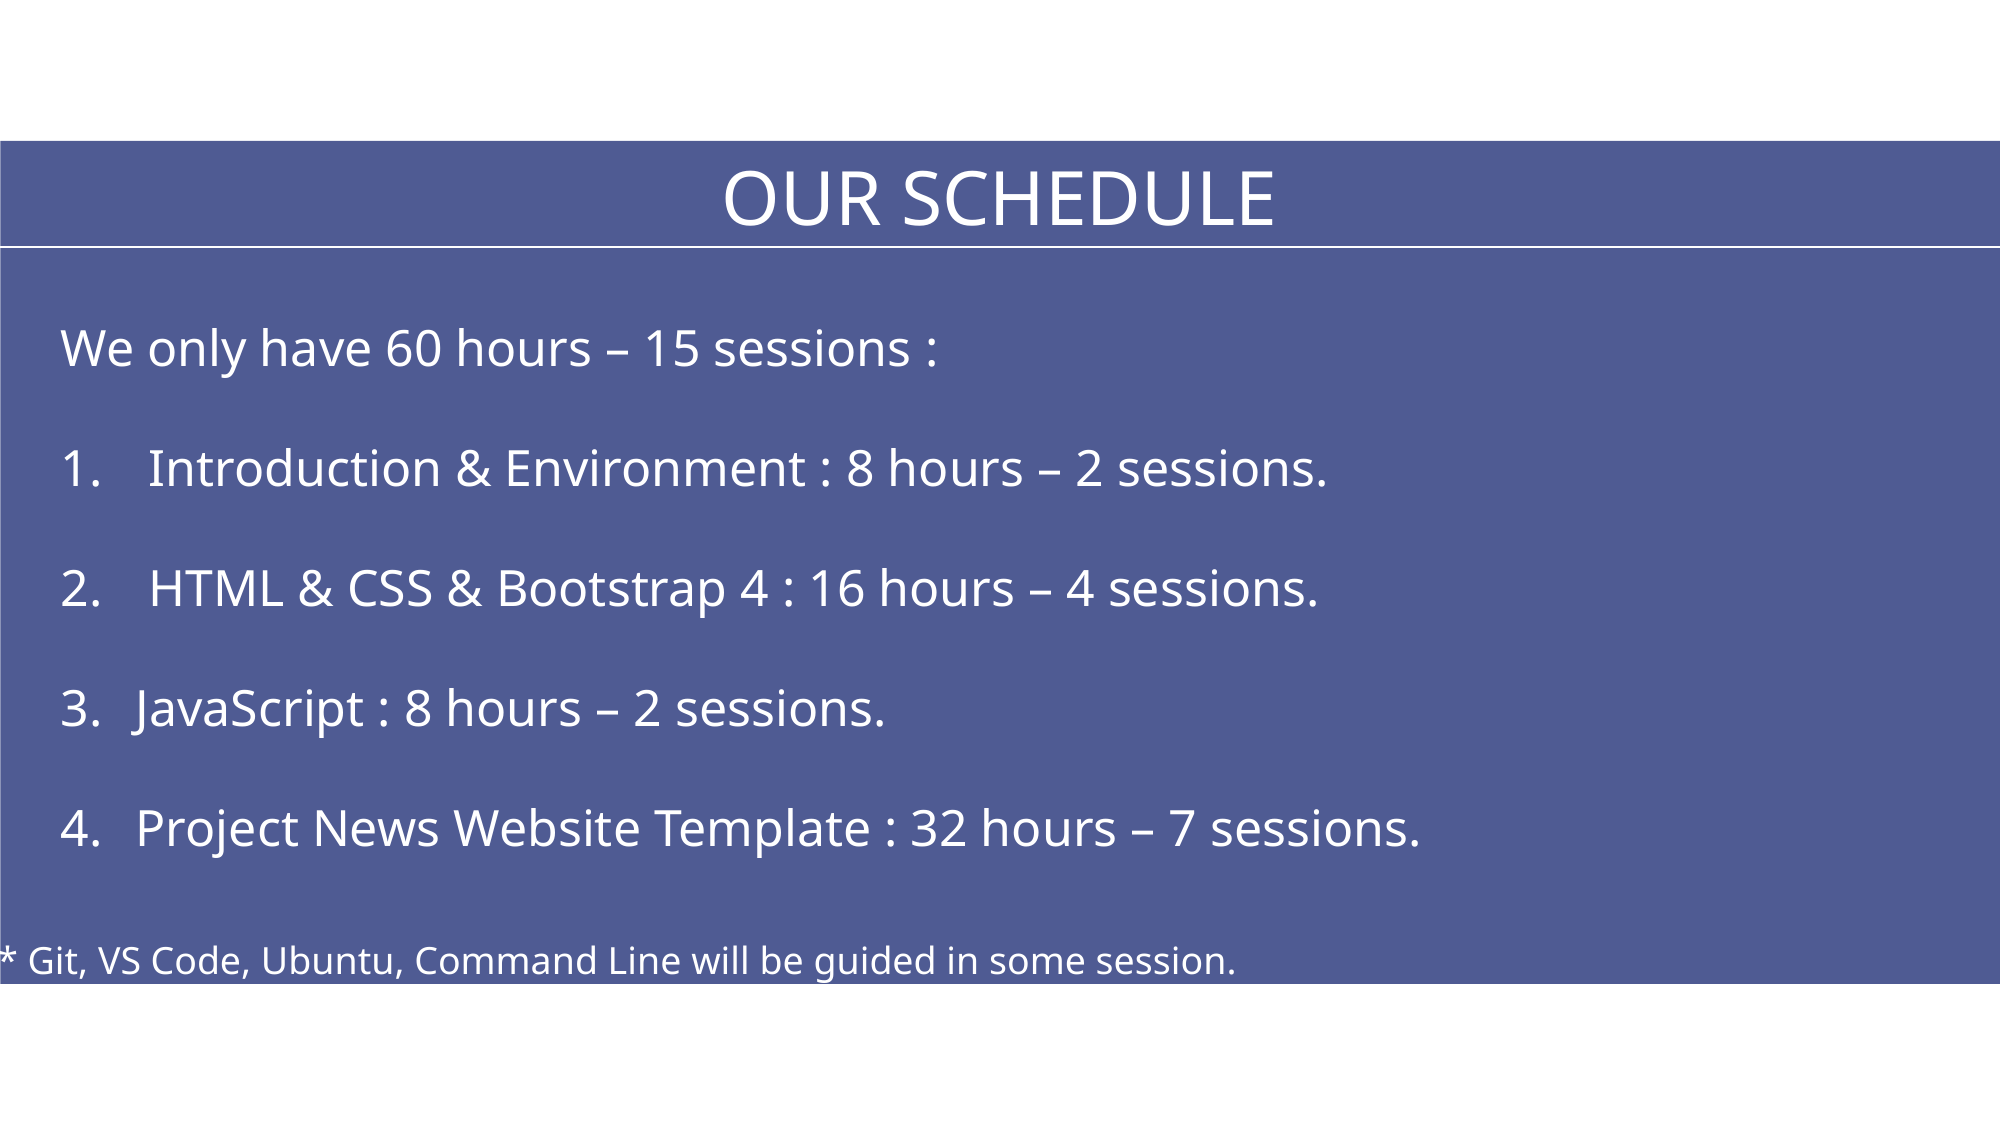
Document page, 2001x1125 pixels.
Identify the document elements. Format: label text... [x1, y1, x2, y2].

text_box * Git, VS Code, Ubuntu, Command Line will be guided in some session. [0, 907, 1253, 990]
text_box We only have 60 hours – 15 sessions : Introduction & Environment : 8 hours – 2 sessions. HTML & CSS & Bootstrap 4 : 16 hours – 4 sessions. JavaScript : 8 hours – 2 sessions. Project News Website Template : 32 hours – 7 sessions. [45, 249, 1955, 865]
text_box OUR SCHEDULE [707, 143, 1293, 246]
text_box [0, 248, 2000, 985]
text_box [0, 140, 2000, 246]
